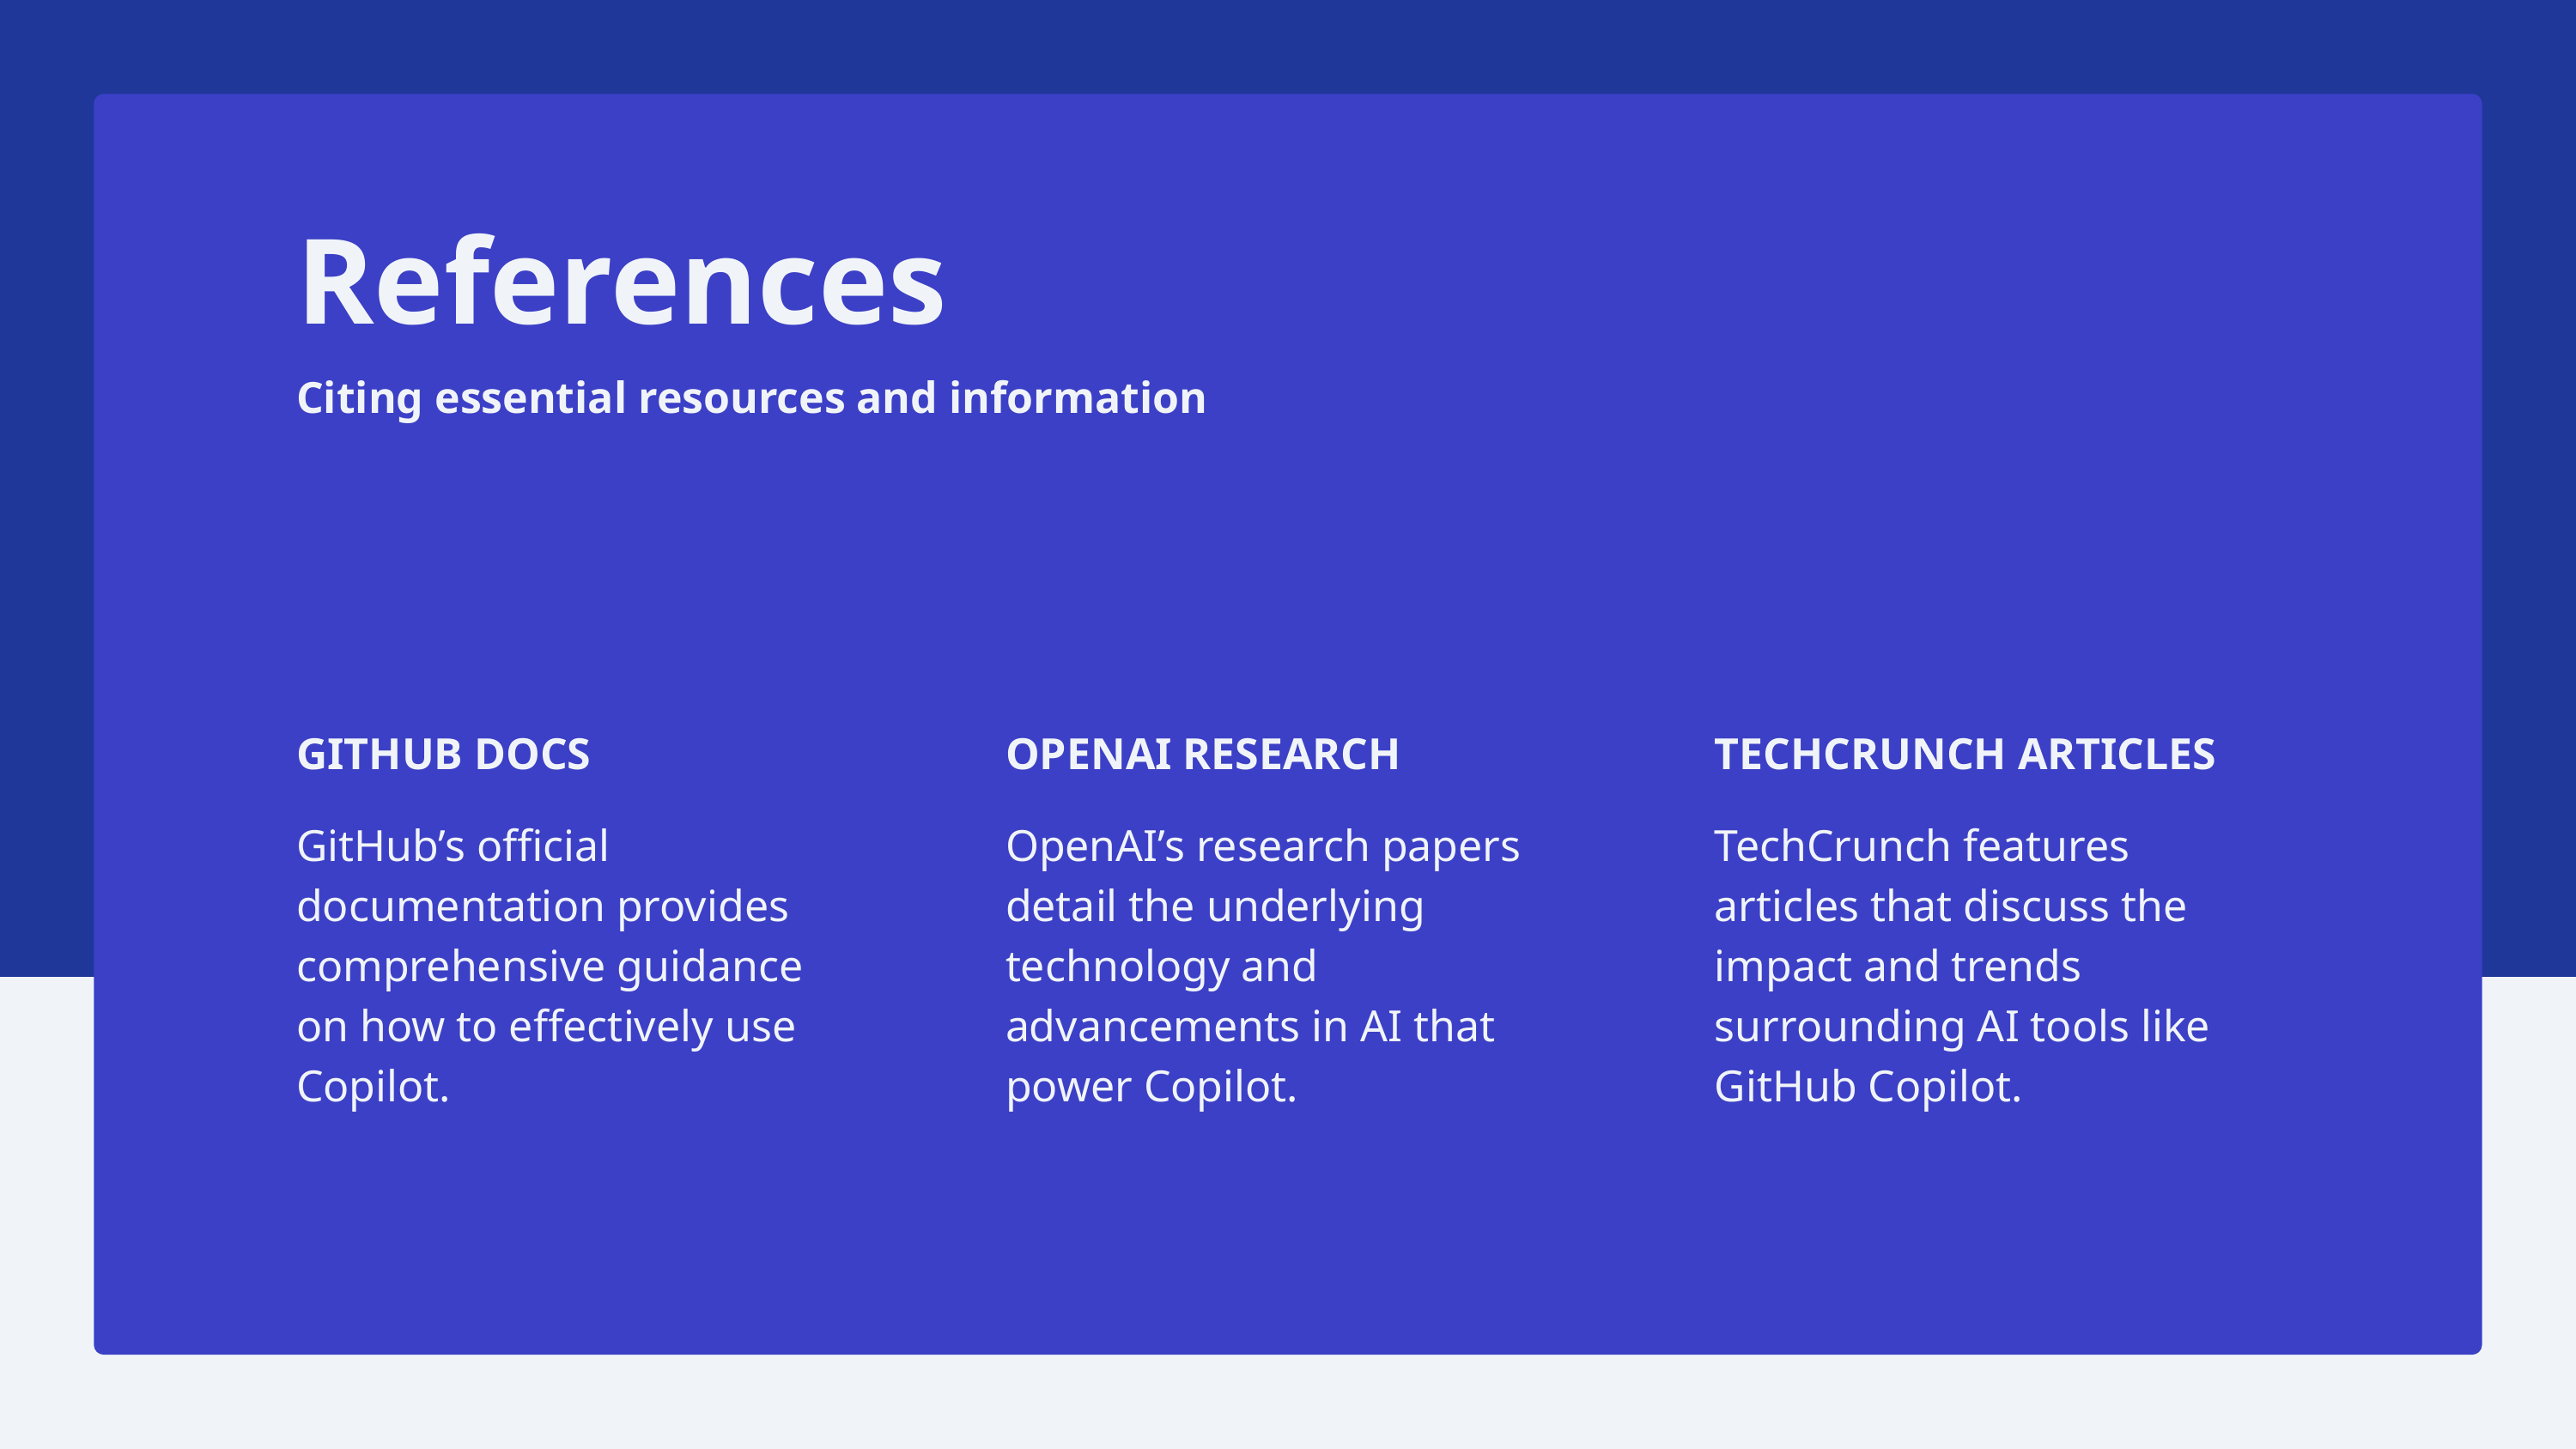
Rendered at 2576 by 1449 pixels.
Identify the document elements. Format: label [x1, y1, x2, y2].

text_box [1714, 724, 2280, 1103]
text_box [94, 94, 2482, 1355]
text_box [296, 724, 862, 1103]
text_box [0, 976, 2576, 1449]
text_box [1005, 724, 1571, 1103]
text_box [296, 219, 2280, 419]
